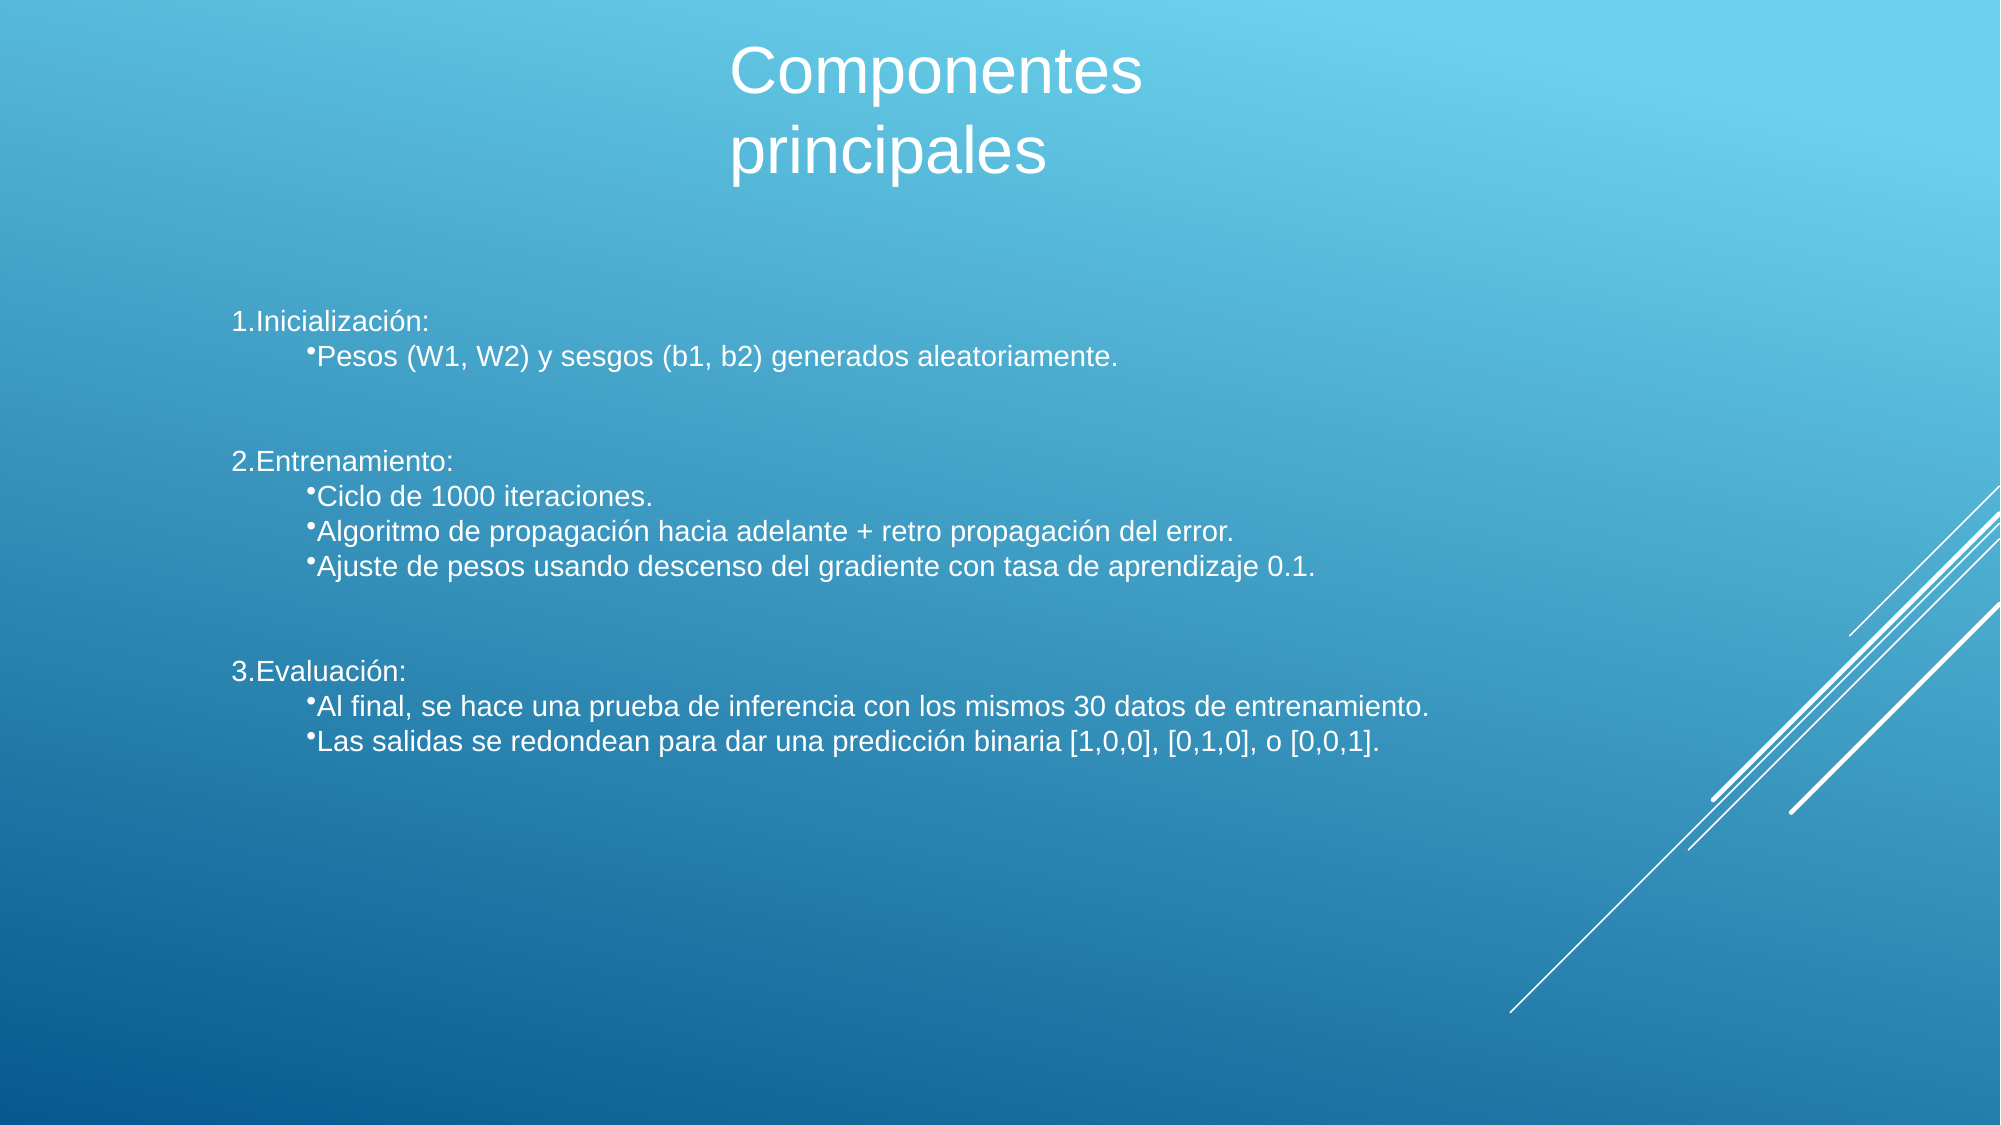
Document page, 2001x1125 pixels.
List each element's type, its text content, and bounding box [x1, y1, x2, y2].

text_box Inicialización: Pesos (W1, W2) y sesgos (b1, b2) generados aleatoriamente. Entrenamiento: Ciclo de 1000 iteraciones. Algoritmo de propagación hacia adelante + retro propagación del error. Ajuste de pesos usando descenso del gradiente con tasa de aprendizaje 0.1. Evaluación: Al final, se hace una prueba de inferencia con los mismos 30 datos de entrenamiento. Las salidas se redondean para dar una predicción binaria [1,0,0], [0,1,0], o [0,0,1]. [216, 249, 1447, 810]
text_box Componentes principales [714, 19, 1286, 195]
